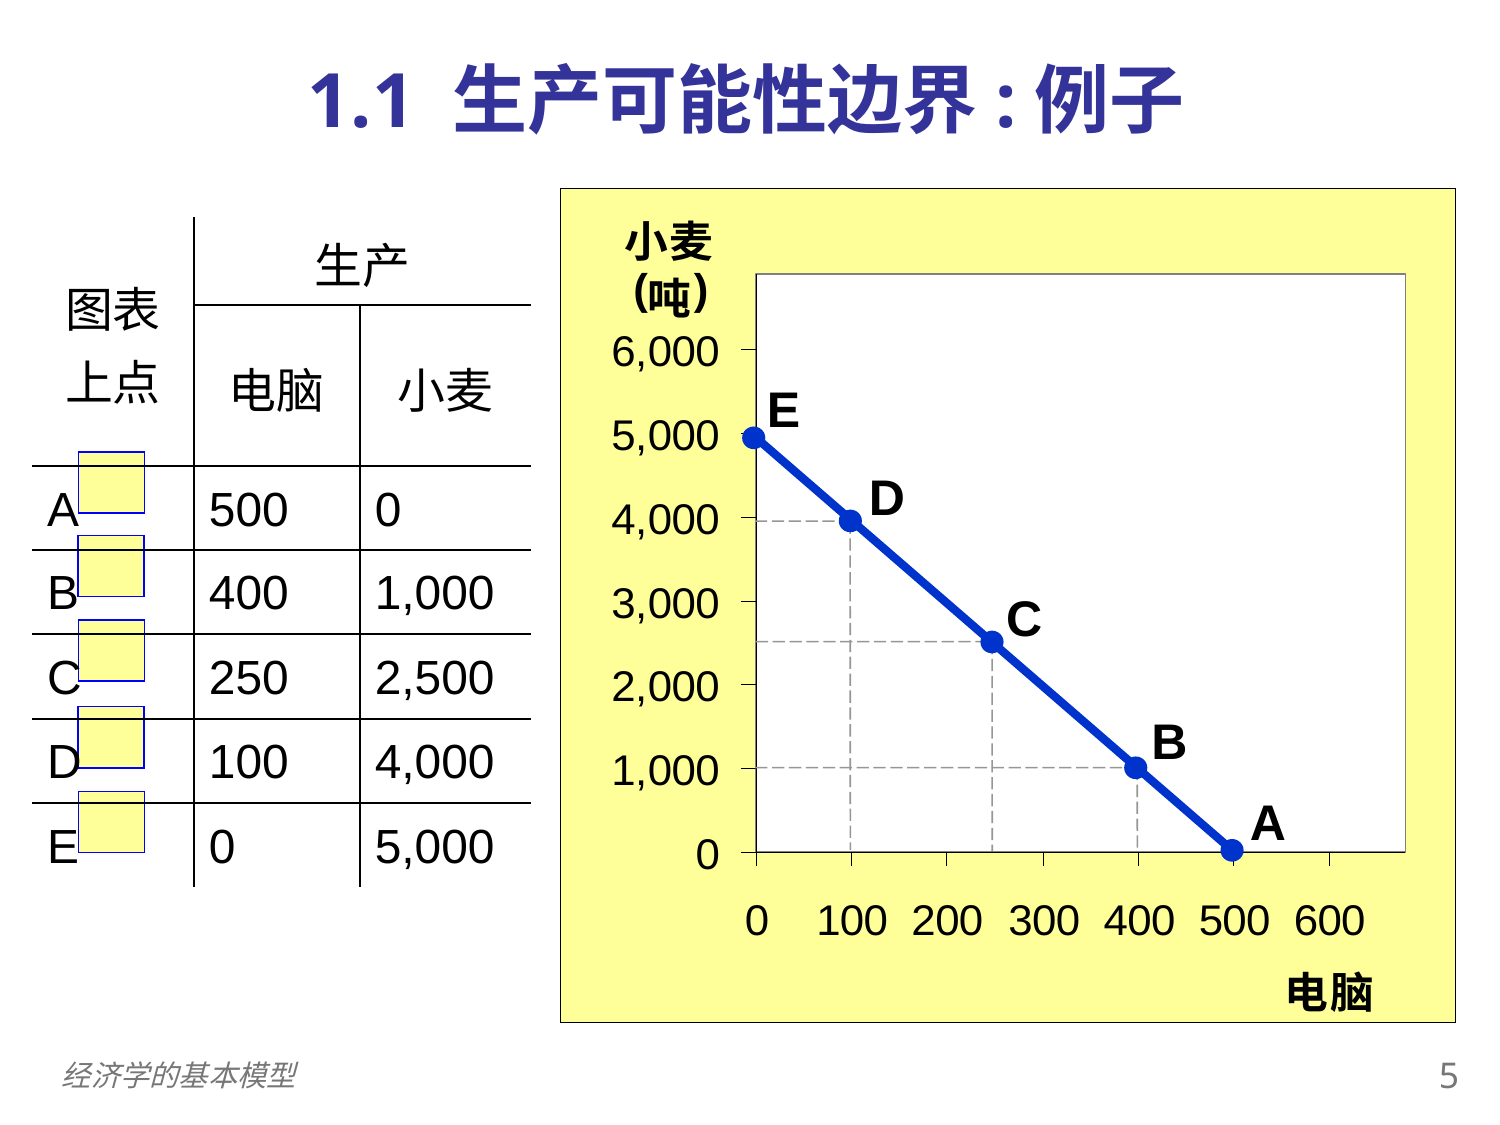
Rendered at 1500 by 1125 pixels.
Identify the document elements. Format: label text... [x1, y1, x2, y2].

title 1.1 生产可能性边界:例子 [56, 41, 1437, 154]
table_cell D [32, 720, 193, 802]
table_cell 0 [361, 467, 531, 549]
table_cell 电脑 [195, 306, 359, 465]
table_header 生产 [195, 217, 531, 304]
slide_number 4 [1361, 1045, 1475, 1107]
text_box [754, 509, 863, 630]
table_cell 0 [195, 804, 359, 887]
table_cell 400 [195, 551, 359, 633]
footer 经济学的基本模型 [46, 1048, 1251, 1110]
table_cell A [32, 467, 193, 549]
table_cell 5,000 [361, 804, 531, 887]
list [550, 179, 1467, 1032]
table_cell B [32, 551, 193, 633]
table_cell C [32, 635, 193, 718]
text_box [755, 630, 1004, 754]
table_header 图表上点 [32, 217, 193, 465]
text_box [754, 756, 1148, 852]
table_cell 4,000 [361, 720, 531, 802]
table_cell 100 [195, 720, 359, 802]
table_cell 小麦 [361, 306, 531, 465]
table_cell 250 [195, 635, 359, 718]
table_cell E [32, 804, 193, 887]
table_cell 500 [195, 467, 359, 549]
table_cell 1,000 [361, 551, 531, 633]
table_cell 2,500 [361, 635, 531, 718]
